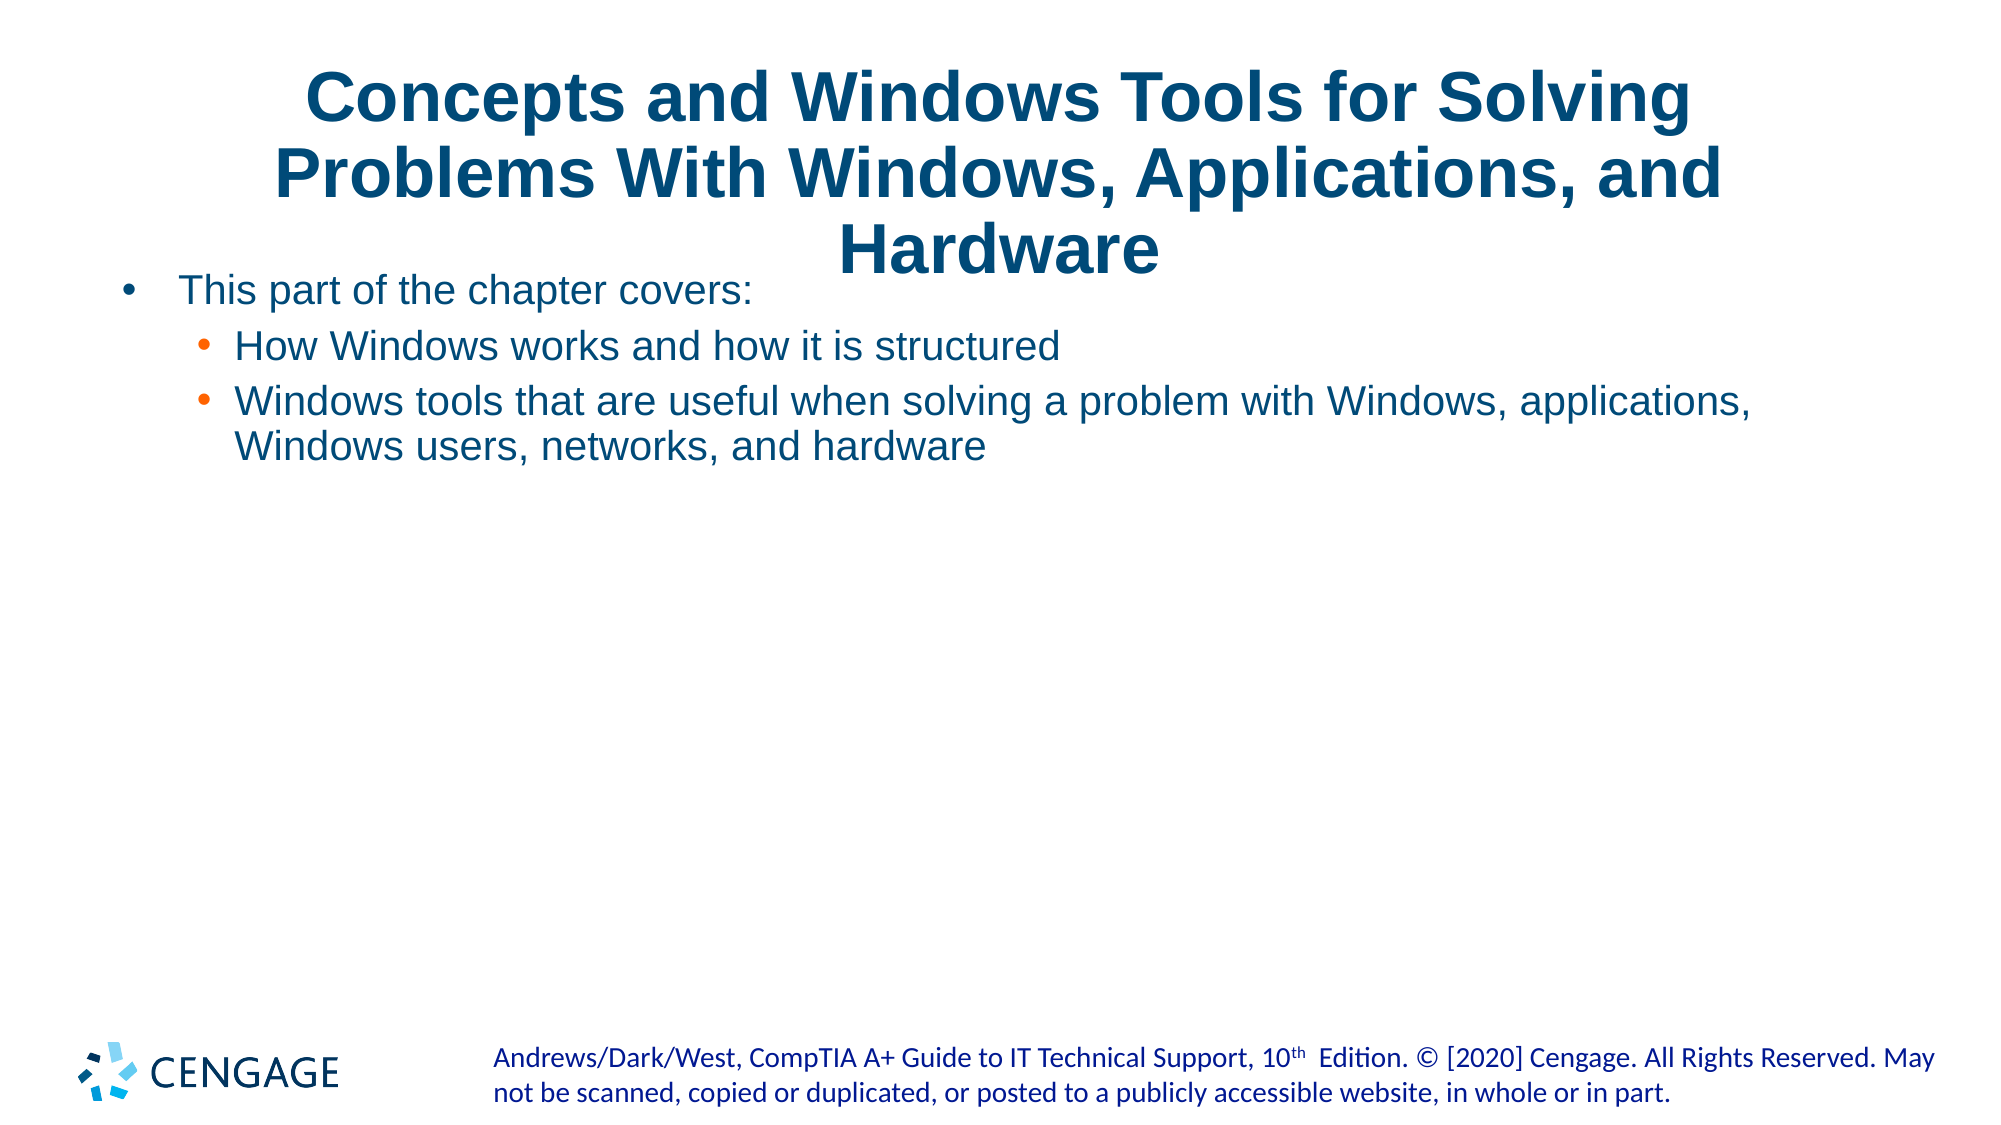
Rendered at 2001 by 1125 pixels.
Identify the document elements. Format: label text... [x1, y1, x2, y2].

title Concepts and Windows Tools for Solving Problems With Windows, Applications, and Hardware [137, 59, 1863, 171]
list This part of the chapter covers: How Windows works and how it is structured Windows tools that are useful when solving a problem with Windows, applications, Windows users, networks, and hardware [121, 268, 1880, 990]
picture [78, 1042, 338, 1101]
